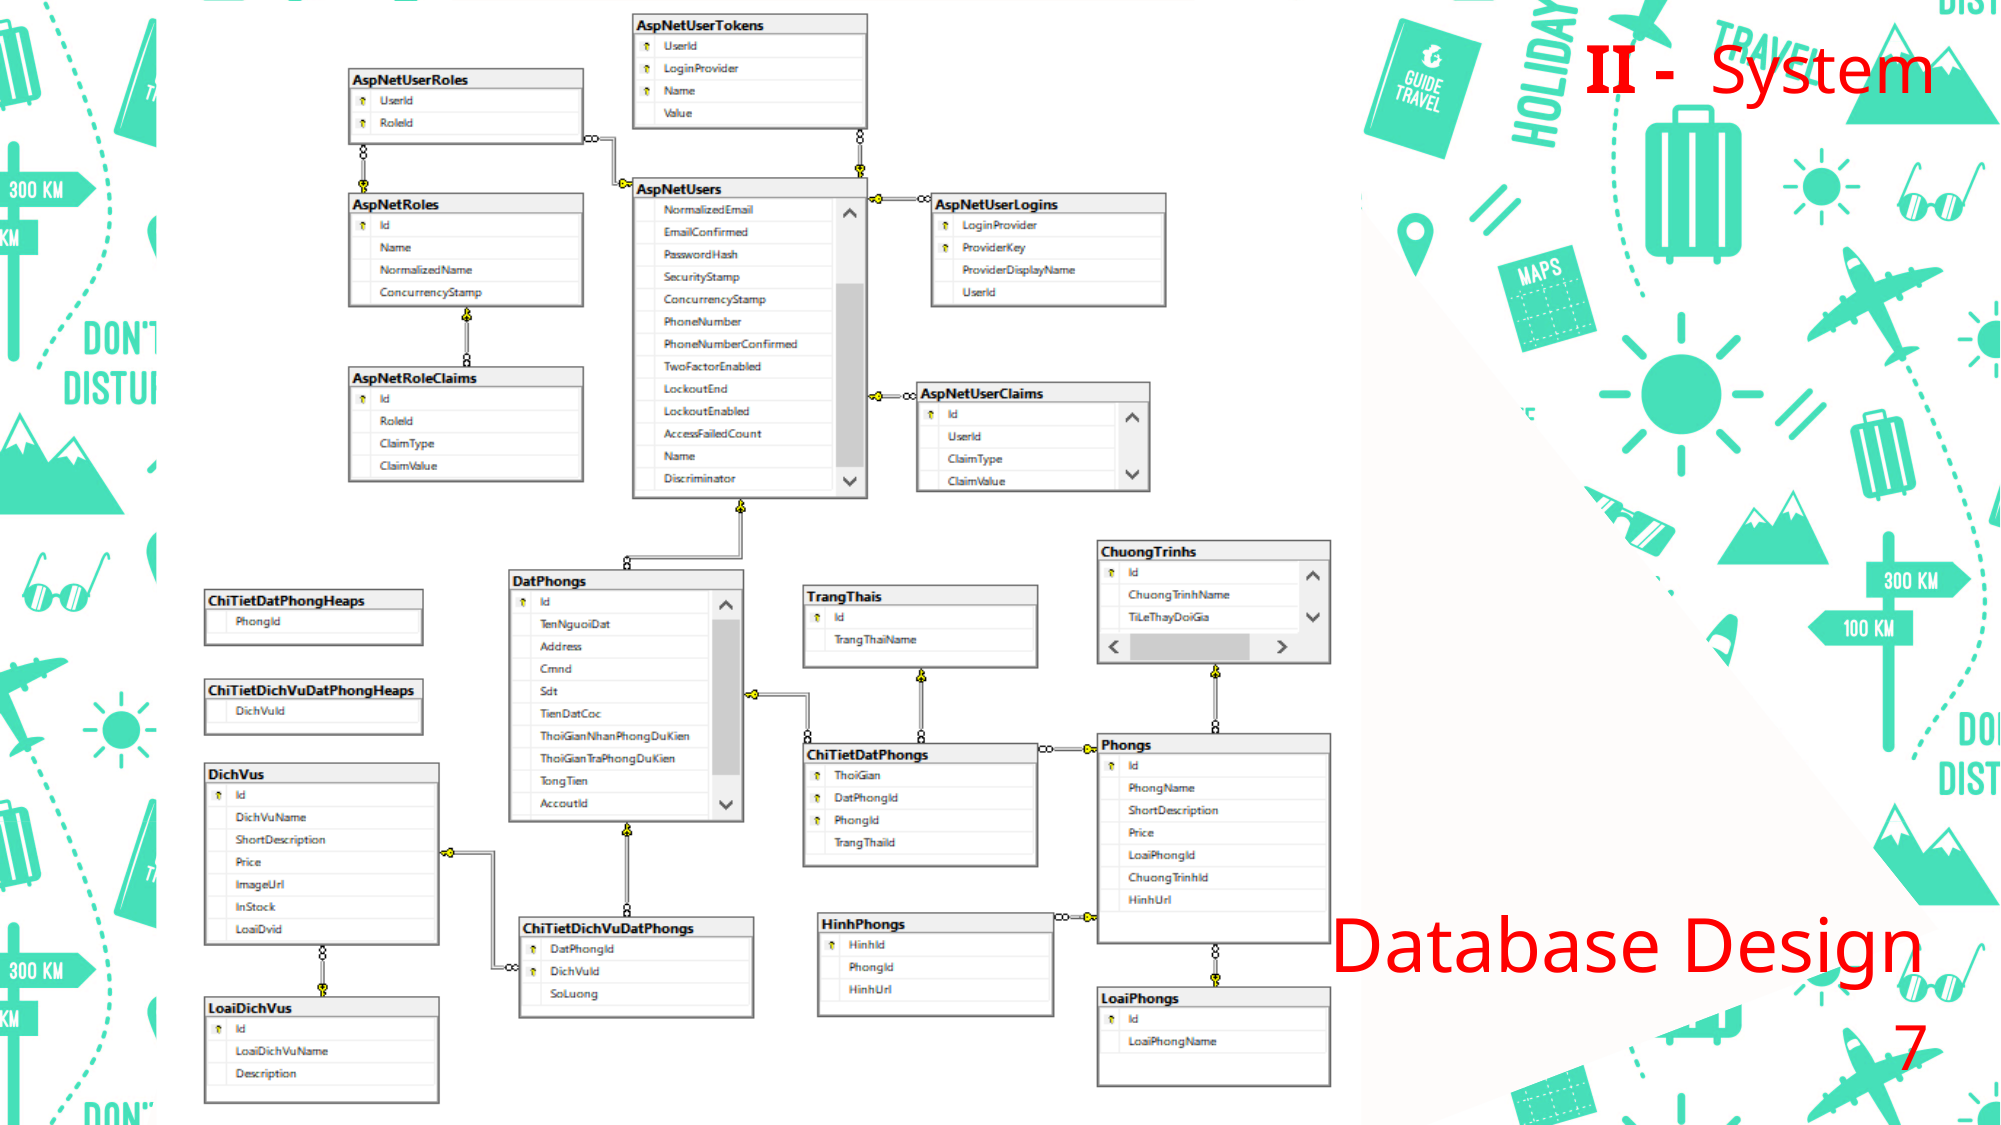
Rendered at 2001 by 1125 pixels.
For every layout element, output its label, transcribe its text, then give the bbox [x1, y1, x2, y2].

text_box Database Design [1362, 890, 1999, 1097]
text_box 7 [1878, 1000, 1954, 1091]
picture [0, 0, 2001, 1125]
text_box II - System [1570, 19, 1979, 115]
